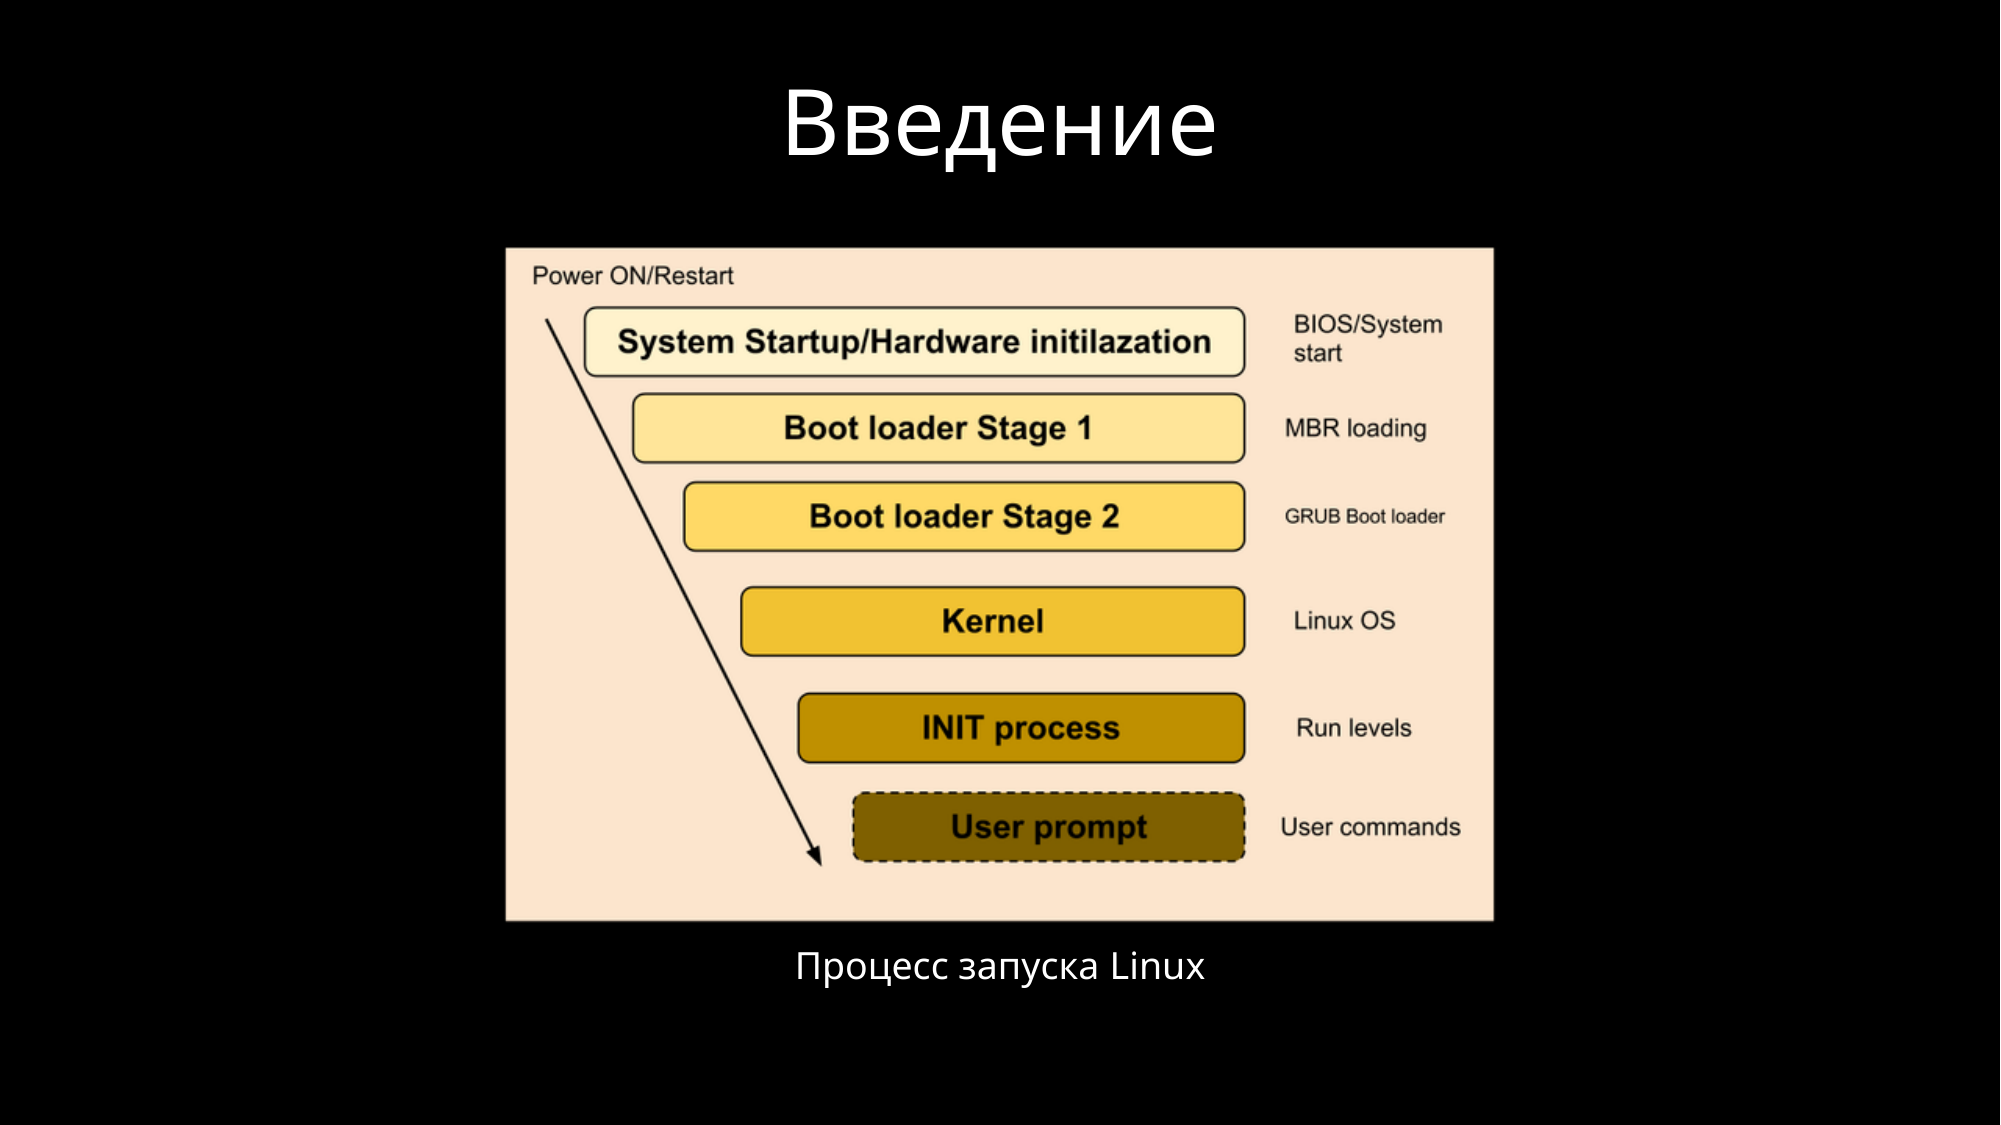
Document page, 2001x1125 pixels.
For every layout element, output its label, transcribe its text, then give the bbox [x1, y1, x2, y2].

text_box Процесс запуска Linux [503, 934, 1497, 995]
title Введение [137, 17, 1863, 235]
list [502, 246, 1498, 923]
